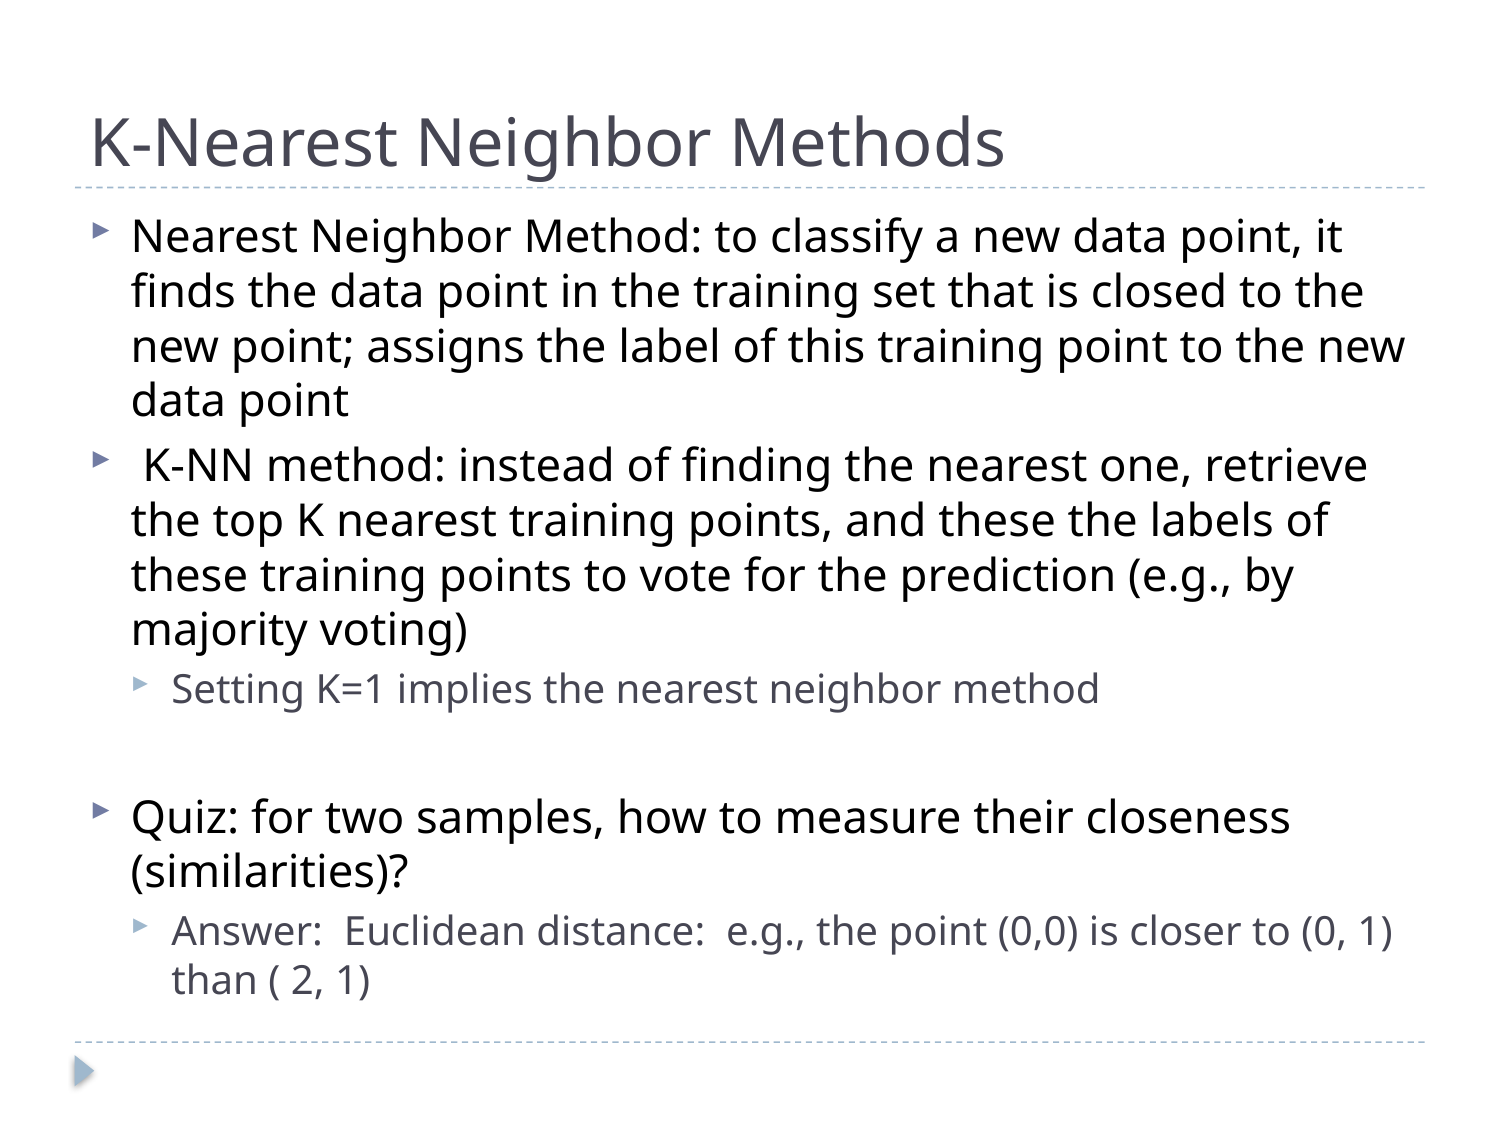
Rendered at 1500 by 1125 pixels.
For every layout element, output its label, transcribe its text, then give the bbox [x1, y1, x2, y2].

list Nearest Neighbor Method: to classify a new data point, it finds the data point in the training set that is closed to the new point; assigns the label of this training point to the new data point K-NN method: instead of finding the nearest one, retrieve the top K nearest training points, and these the labels of these training points to vote for the prediction (e.g., by majority voting) Setting K=1 implies the nearest neighbor method Quiz: for two samples, how to measure their closeness (similarities)? Answer: Euclidean distance: e.g., the point (0,0) is closer to (0, 1) than ( 2, 1) [75, 200, 1425, 1010]
title K-Nearest Neighbor Methods [75, 24, 1425, 188]
